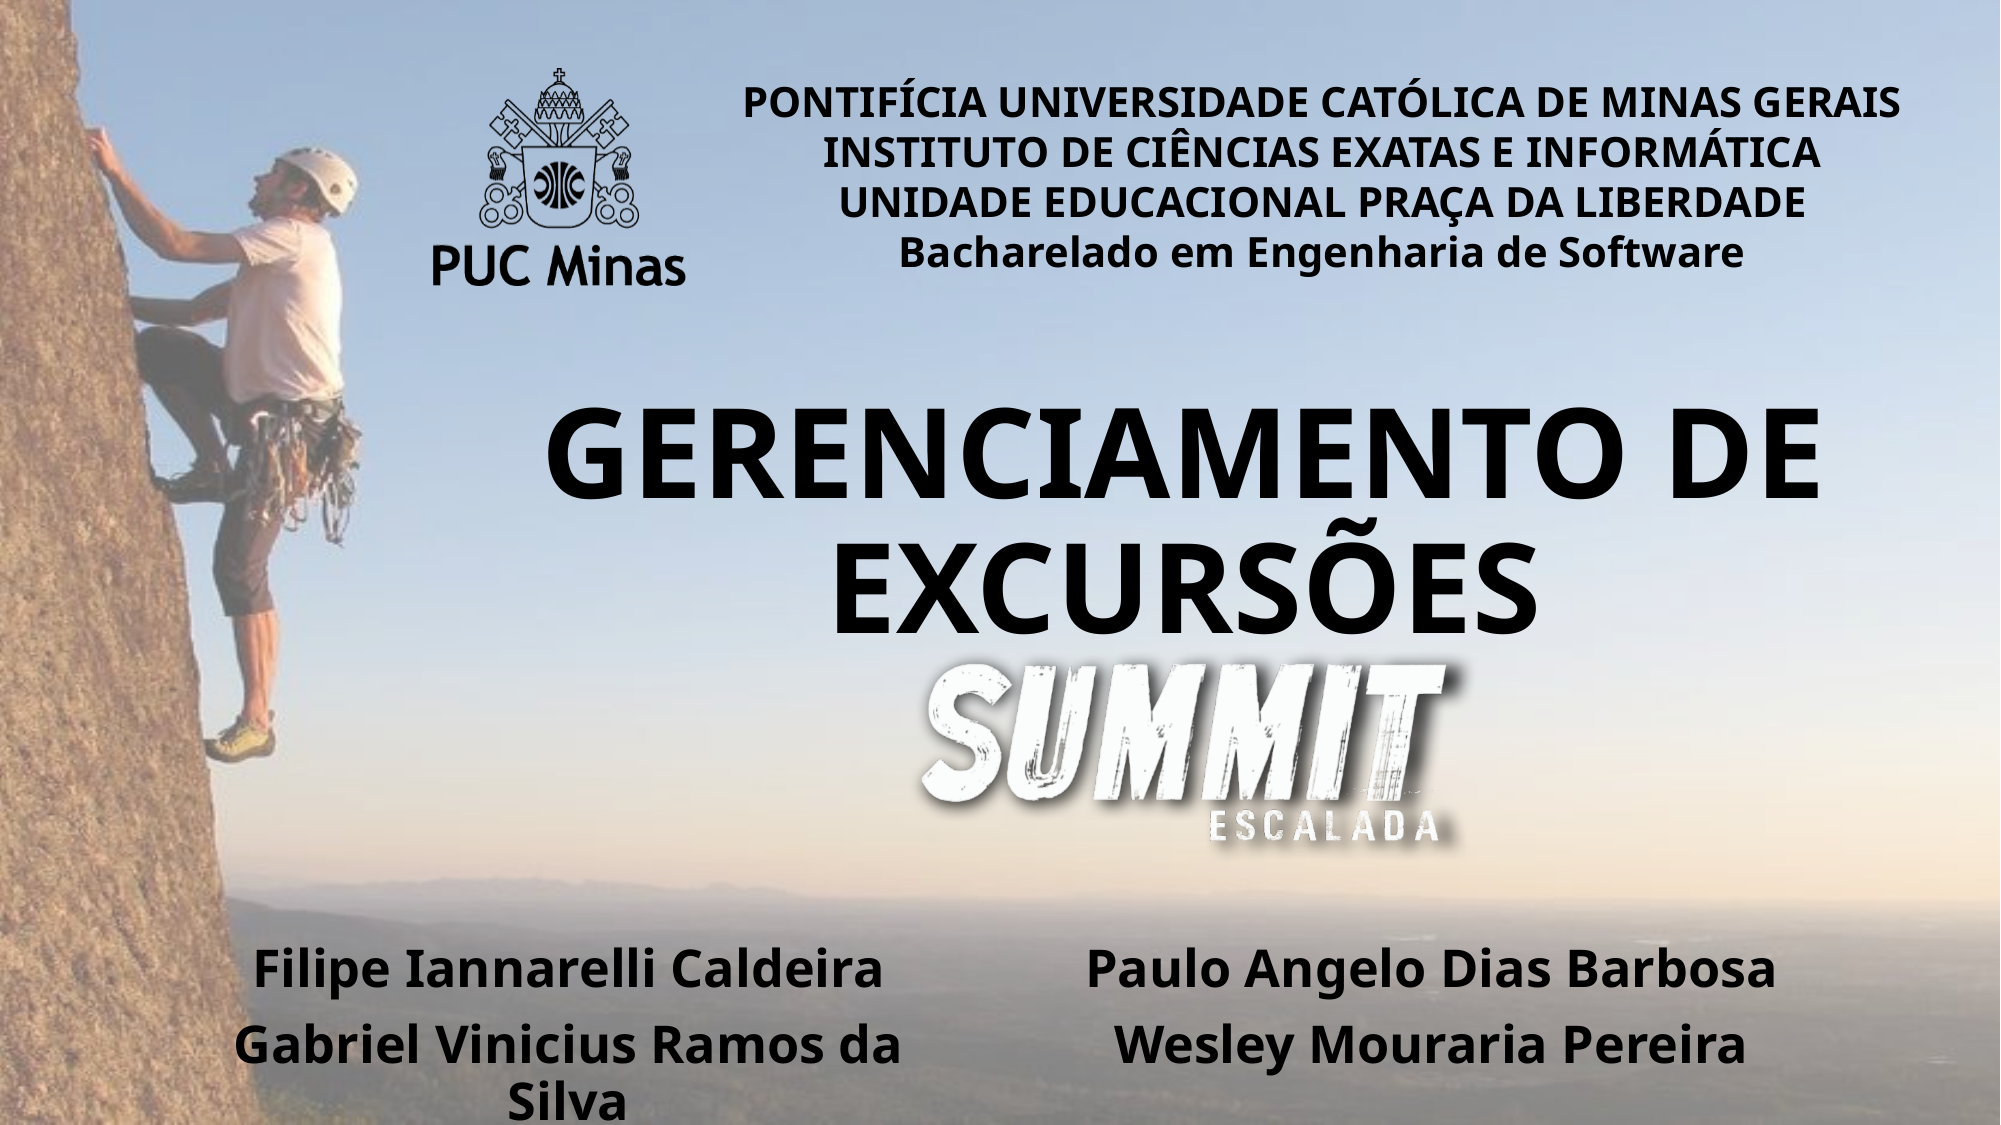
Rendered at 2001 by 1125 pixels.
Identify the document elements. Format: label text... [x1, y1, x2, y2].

picture [880, 629, 1488, 866]
title GERENCIAMENTO DE EXCURSÕES [367, 389, 2000, 663]
text_box PONTIFÍCIA UNIVERSIDADE CATÓLICA DE MINAS GERAIS INSTITUTO DE CIÊNCIAS EXATAS E INFORMÁTICA UNIDADE EDUCACIONAL PRAÇA DA LIBERDADE Bacharelado em Engenharia de Software [711, 68, 1934, 284]
subtitle Filipe Iannarelli Caldeira Gabriel Vinicius Ramos da Silva [151, 934, 986, 1081]
text_box Paulo Angelo Dias Barbosa Wesley Mouraria Pereira [1014, 934, 1849, 1081]
picture [433, 68, 686, 286]
